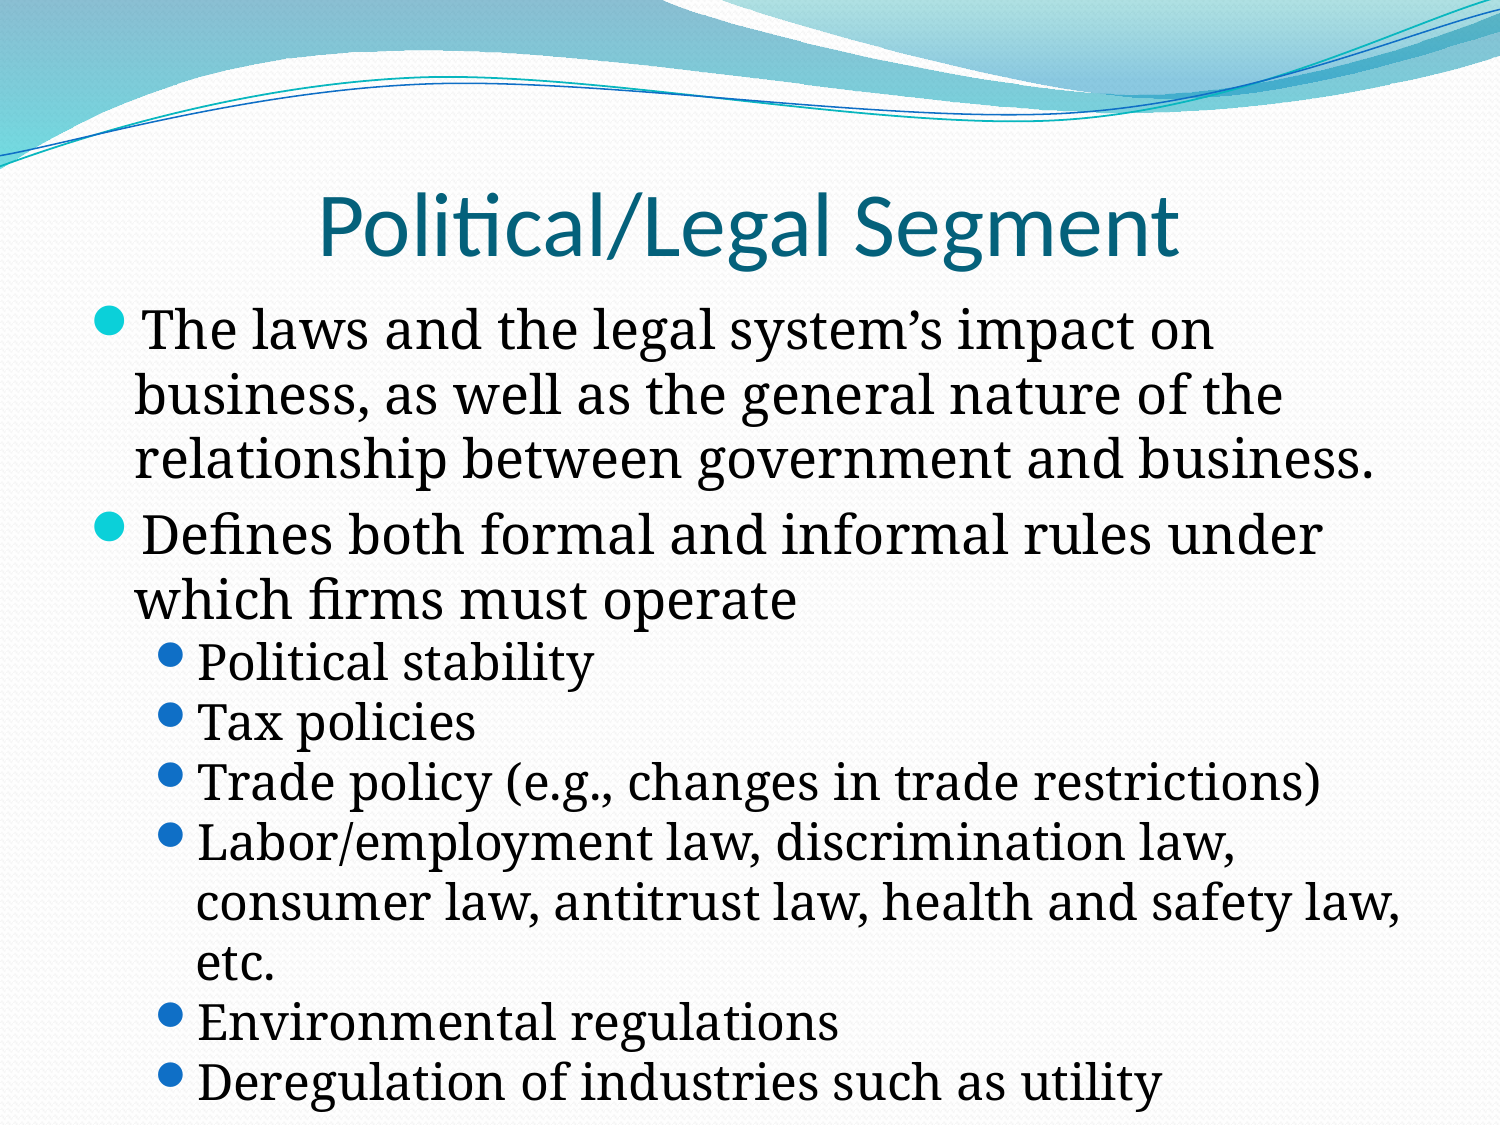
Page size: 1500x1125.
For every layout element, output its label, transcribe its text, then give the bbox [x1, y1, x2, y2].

title Political/Legal Segment [74, 87, 1426, 276]
list The laws and the legal system’s impact on business, as well as the general nature of the relationship between government and business. Defines both formal and informal rules under which firms must operate Political stability Tax policies Trade policy (e.g., changes in trade restrictions) Labor/employment law, discrimination law, consumer law, antitrust law, health and safety law, etc. Environmental regulations Deregulation of industries such as utility [74, 287, 1426, 1076]
